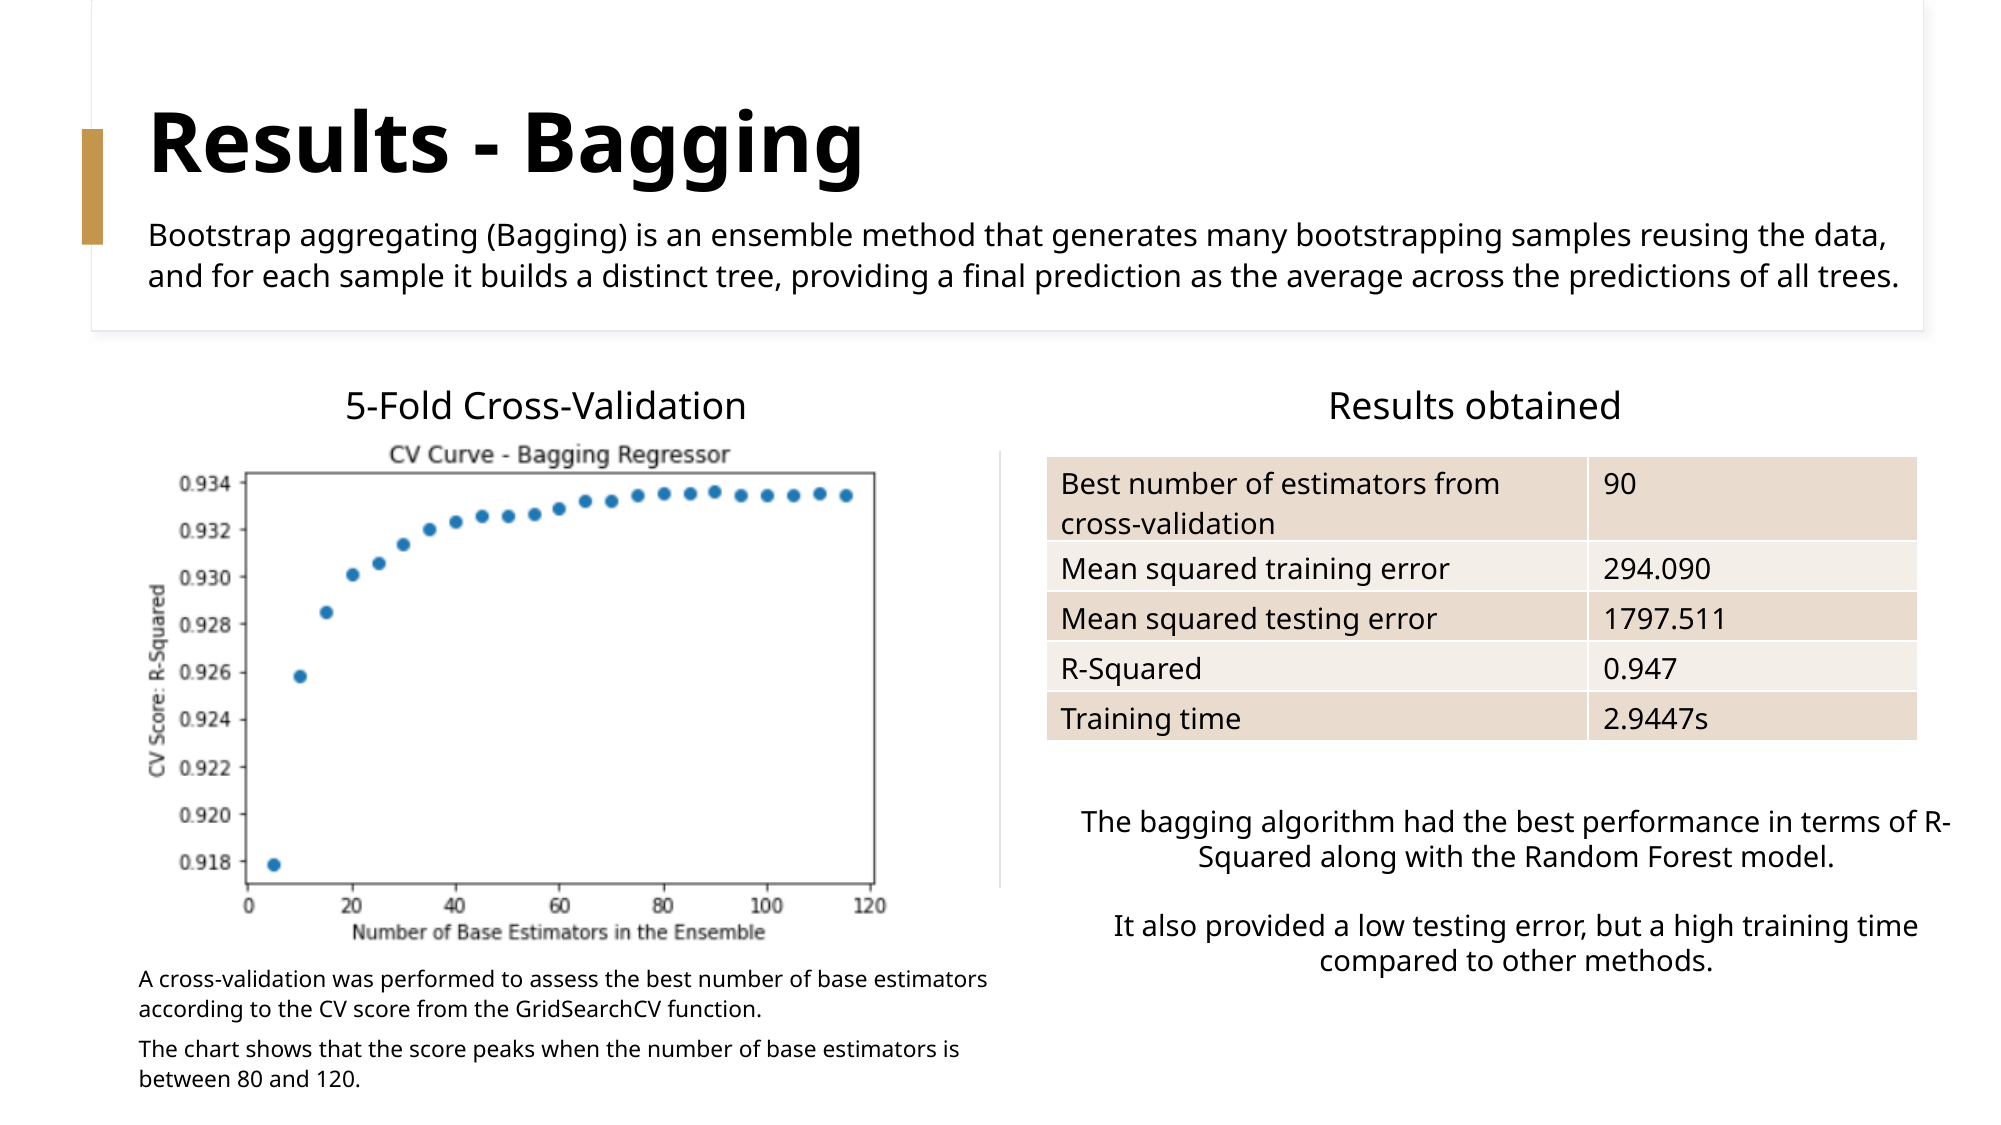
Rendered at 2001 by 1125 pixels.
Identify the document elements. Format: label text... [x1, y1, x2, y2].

table_cell Mean squared training error [1047, 542, 1587, 590]
text_box Bootstrap aggregating (Bagging) is an ensemble method that generates many bootstrapping samples reusing the data, and for each sample it builds a distinct tree, providing a final prediction as the average across the predictions of all trees. [132, 186, 1918, 319]
text_box The bagging algorithm had the best performance in terms of R-Squared along with the Random Forest model. It also provided a low testing error, but a high training time compared to other methods. [1056, 795, 1977, 986]
table_cell Mean squared testing error [1047, 592, 1587, 640]
title Results - Bagging [132, 48, 1801, 186]
table_header Best number of estimators from cross-validation [1047, 457, 1587, 540]
picture [132, 431, 905, 961]
table_cell Training time [1047, 692, 1587, 740]
table_cell 1797.511 [1589, 592, 1917, 640]
table_cell 294.090 [1589, 542, 1917, 590]
text_box Results obtained [1313, 369, 2000, 434]
table_header 90 [1589, 457, 1917, 540]
table_cell 0.947 [1589, 642, 1917, 690]
table_cell R-Squared [1047, 642, 1587, 690]
text_box A cross-validation was performed to assess the best number of base estimators according to the CV score from the GridSearchCV function. The chart shows that the score peaks when the number of base estimators is between 80 and 120. [123, 954, 1066, 1100]
text_box 5-Fold Cross-Validation [330, 370, 824, 431]
table_cell 2.9447s [1589, 692, 1917, 740]
